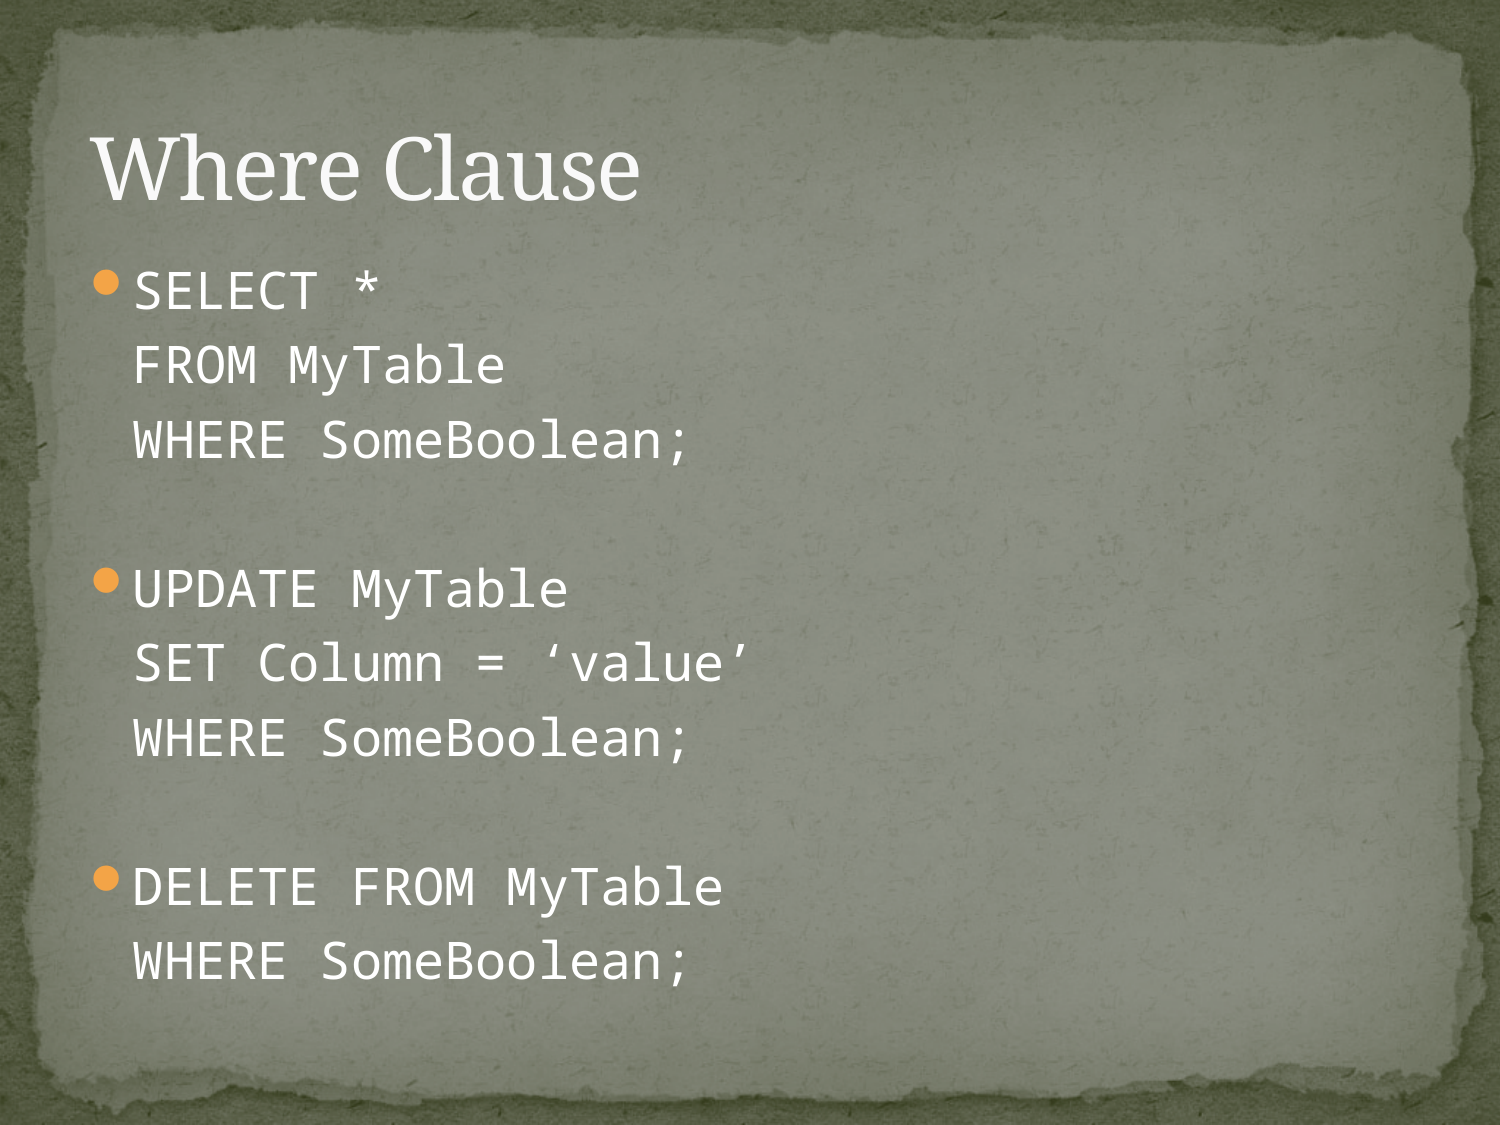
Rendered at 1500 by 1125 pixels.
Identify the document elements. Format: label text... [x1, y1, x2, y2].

list SELECT * FROM MyTable WHERE SomeBoolean; UPDATE MyTable SET Column = ‘value’ WHERE SomeBoolean; DELETE FROM MyTable WHERE SomeBoolean; [75, 249, 1425, 1000]
title Where Clause [74, 24, 1425, 225]
